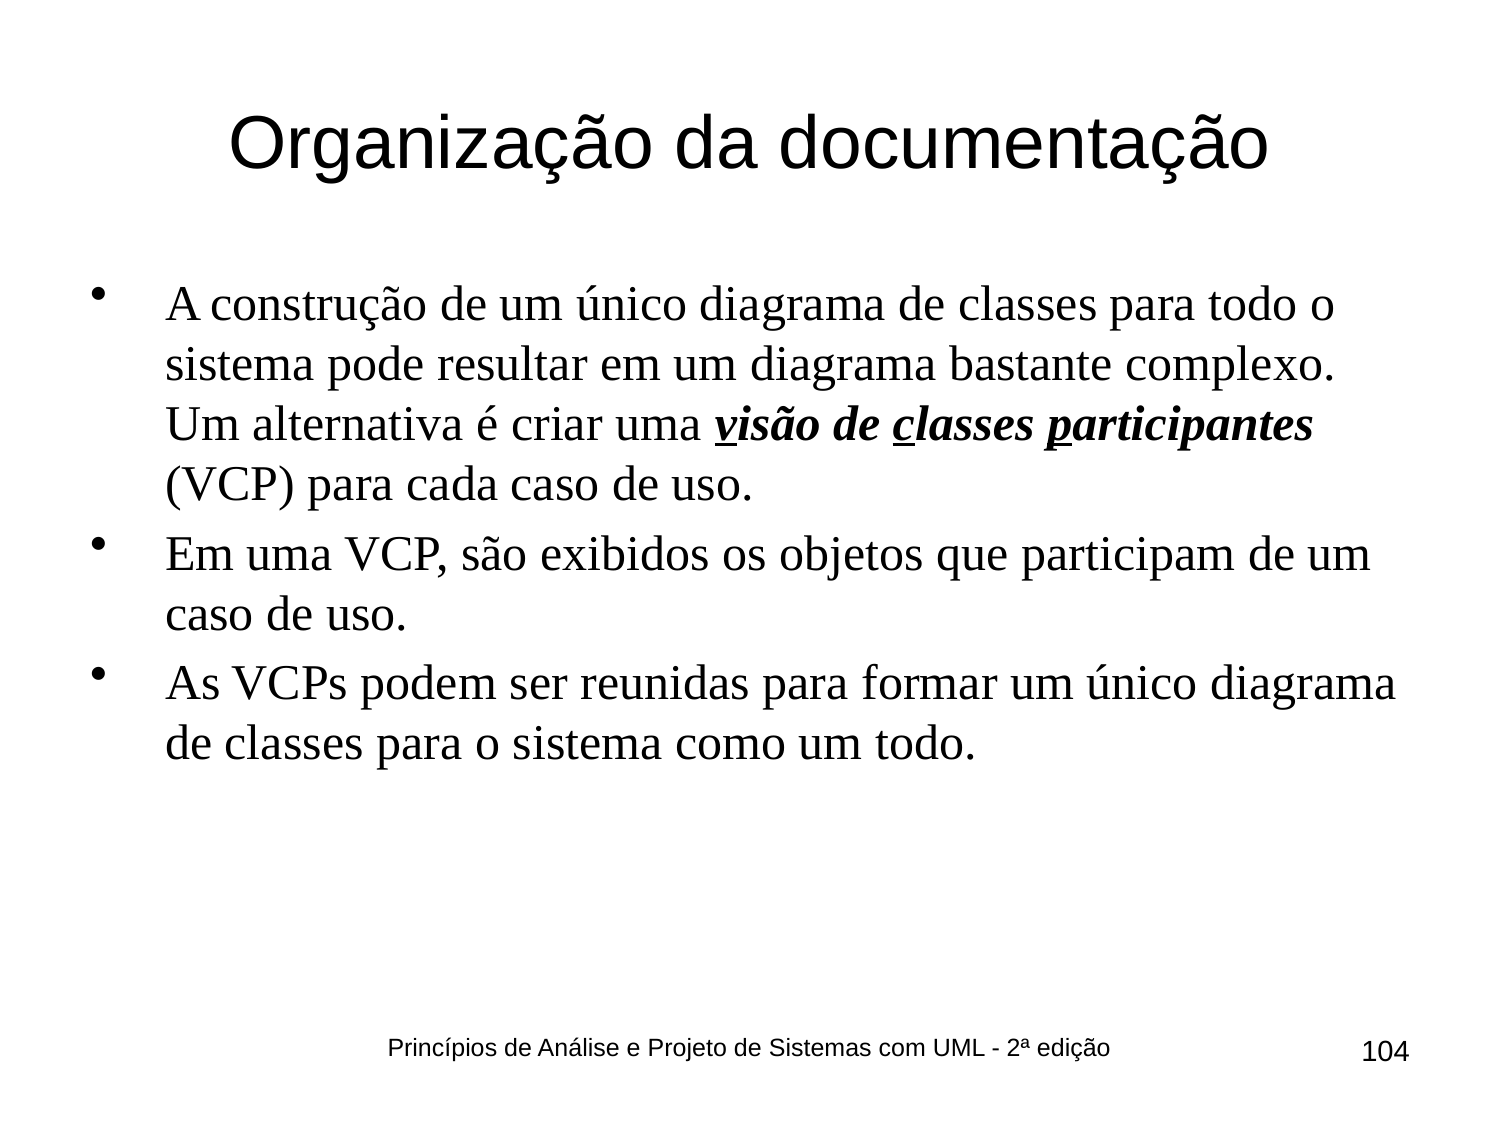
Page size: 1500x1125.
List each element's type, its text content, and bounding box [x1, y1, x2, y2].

title Organização da documentação [75, 45, 1425, 233]
list A construção de um único diagrama de classes para todo o sistema pode resultar em um diagrama bastante complexo. Um alternativa é criar uma visão de classes participantes (VCP) para cada caso de uso. Em uma VCP, são exibidos os objetos que participam de um caso de uso. As VCPs podem ser reunidas para formar um único diagrama de classes para o sistema como um todo. [75, 262, 1425, 1000]
slide_number 104 [1224, 1024, 1426, 1103]
footer Princípios de Análise e Projeto de Sistemas com UML - 2ª edição [287, 1024, 1213, 1103]
